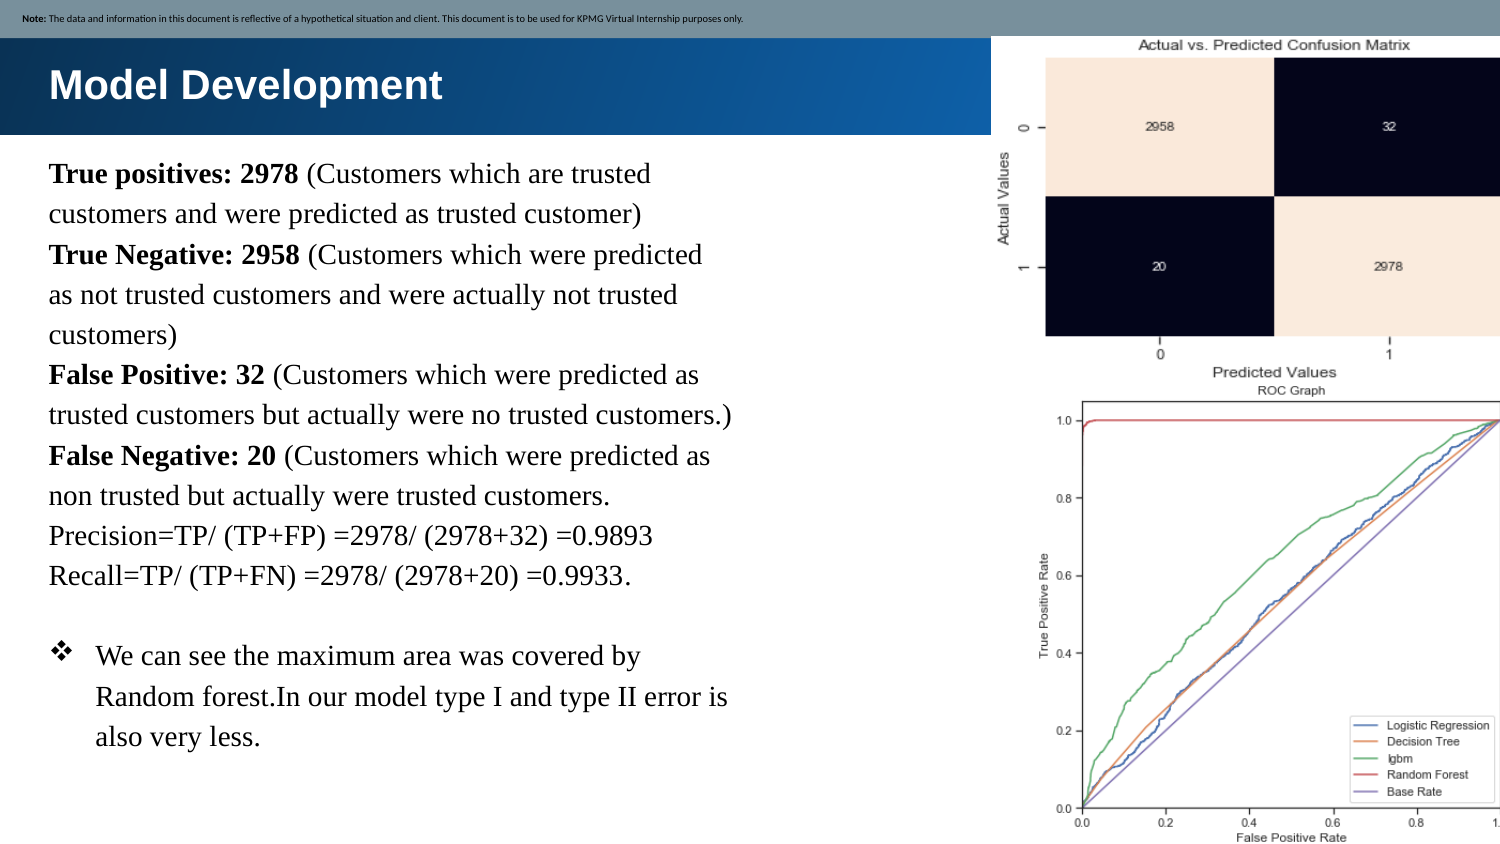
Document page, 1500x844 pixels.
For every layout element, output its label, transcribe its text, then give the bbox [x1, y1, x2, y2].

text_box Model Development [33, 43, 986, 124]
picture [991, 36, 1500, 380]
text_box Note: The data and information in this document is reflective of a hypothetical situation and client. This document is to be used for KPMG Virtual Internship purposes only. [0, 0, 1500, 39]
text_box True positives: 2978 (Customers which are trusted customers and were predicted as trusted customer) True Negative: 2958 (Customers which were predicted as not trusted customers and were actually not trusted customers) False Positive: 32 (Customers which were predicted as trusted customers but actually were no trusted customers.) False Negative: 20 (Customers which were predicted as non trusted but actually were trusted customers. Precision=TP/ (TP+FP) =2978/ (2978+32) =0.9893 Recall=TP/ (TP+FN) =2978/ (2978+20) =0.9933. We can see the maximum area was covered by Random forest.In our model type I and type II error is also very less. [33, 134, 748, 767]
text_box [0, 39, 987, 135]
picture [1036, 384, 1500, 844]
